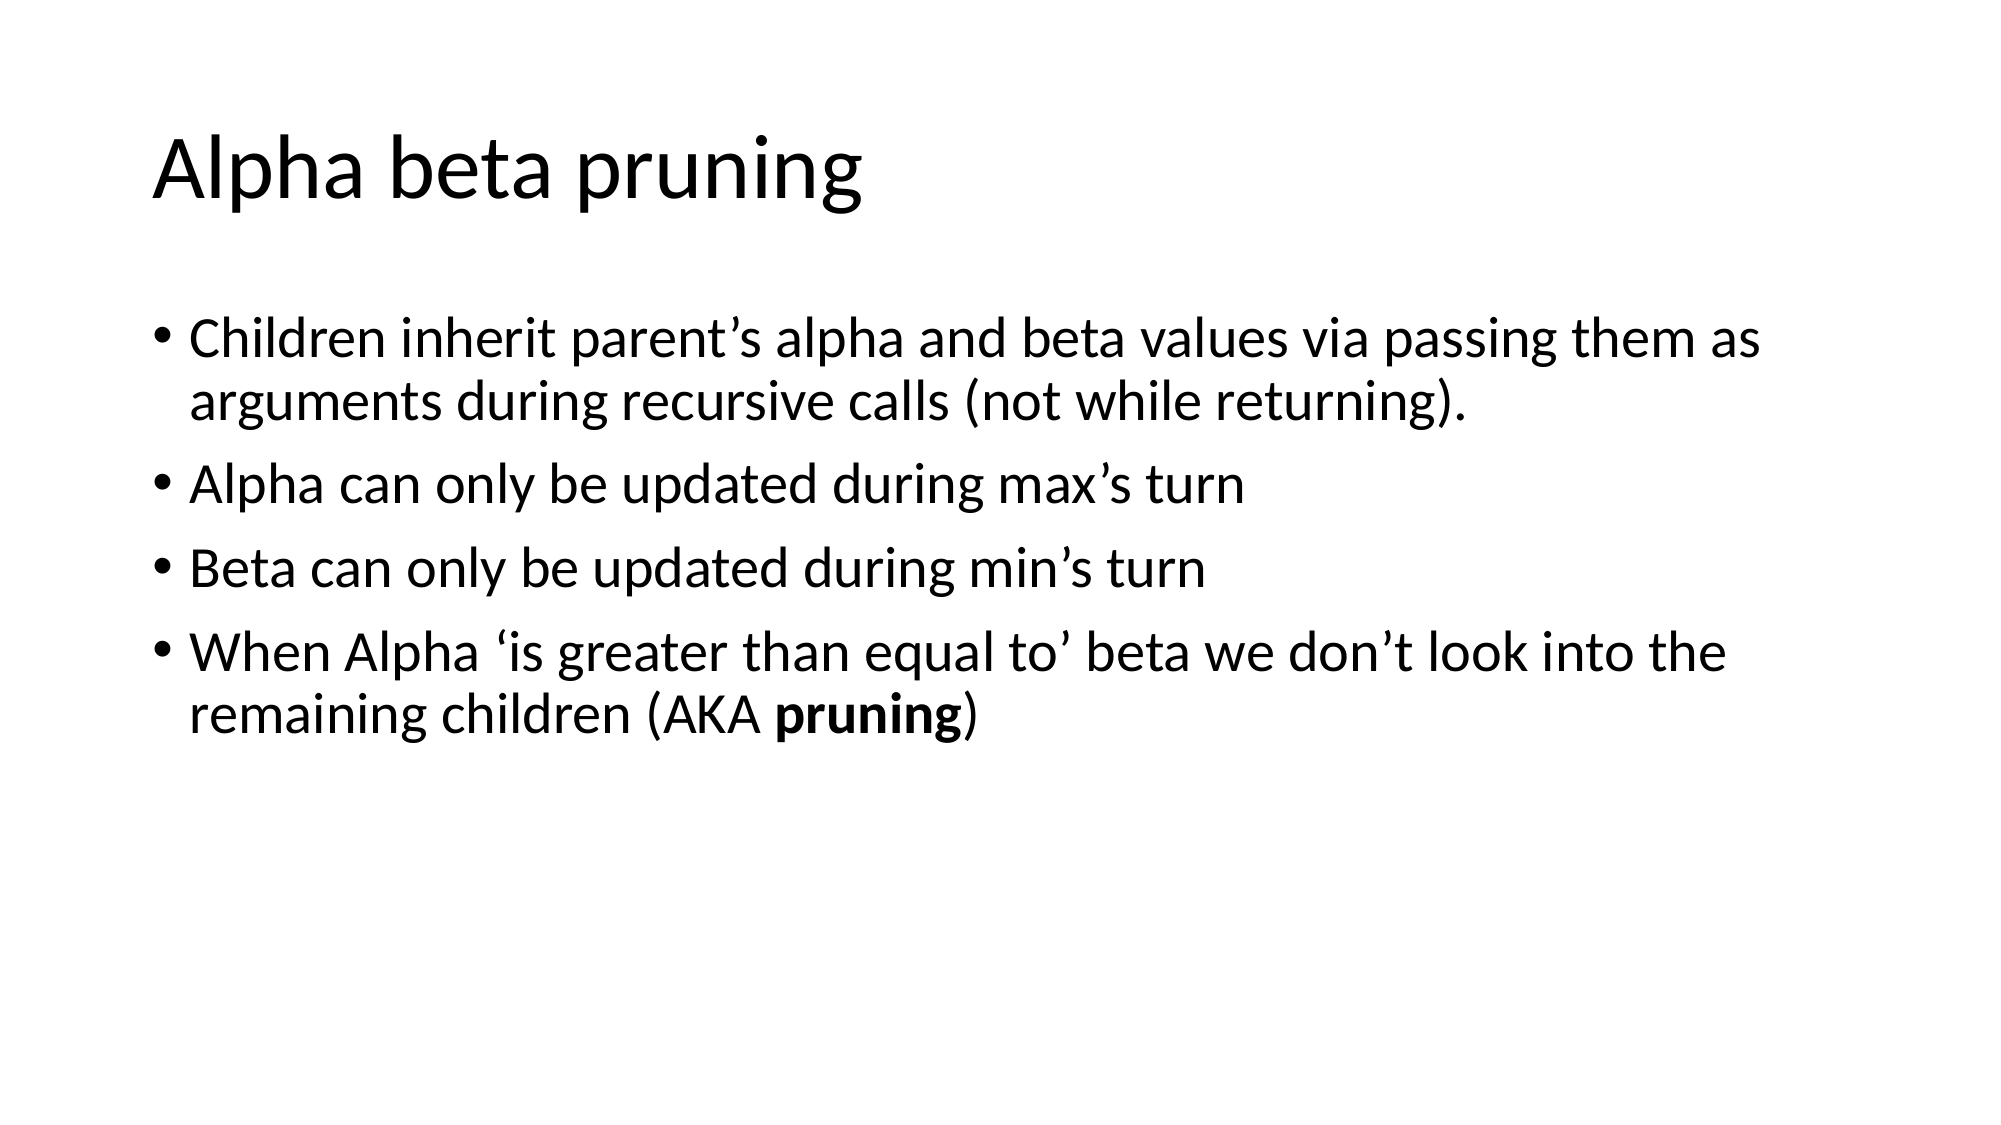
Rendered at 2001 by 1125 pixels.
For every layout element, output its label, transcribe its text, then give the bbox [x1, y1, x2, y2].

list Children inherit parent’s alpha and beta values via passing them as arguments during recursive calls (not while returning). Alpha can only be updated during max’s turn Beta can only be updated during min’s turn When Alpha ‘is greater than equal to’ beta we don’t look into the remaining children (AKA pruning) [137, 299, 1863, 1014]
title Alpha beta pruning [137, 59, 1863, 278]
